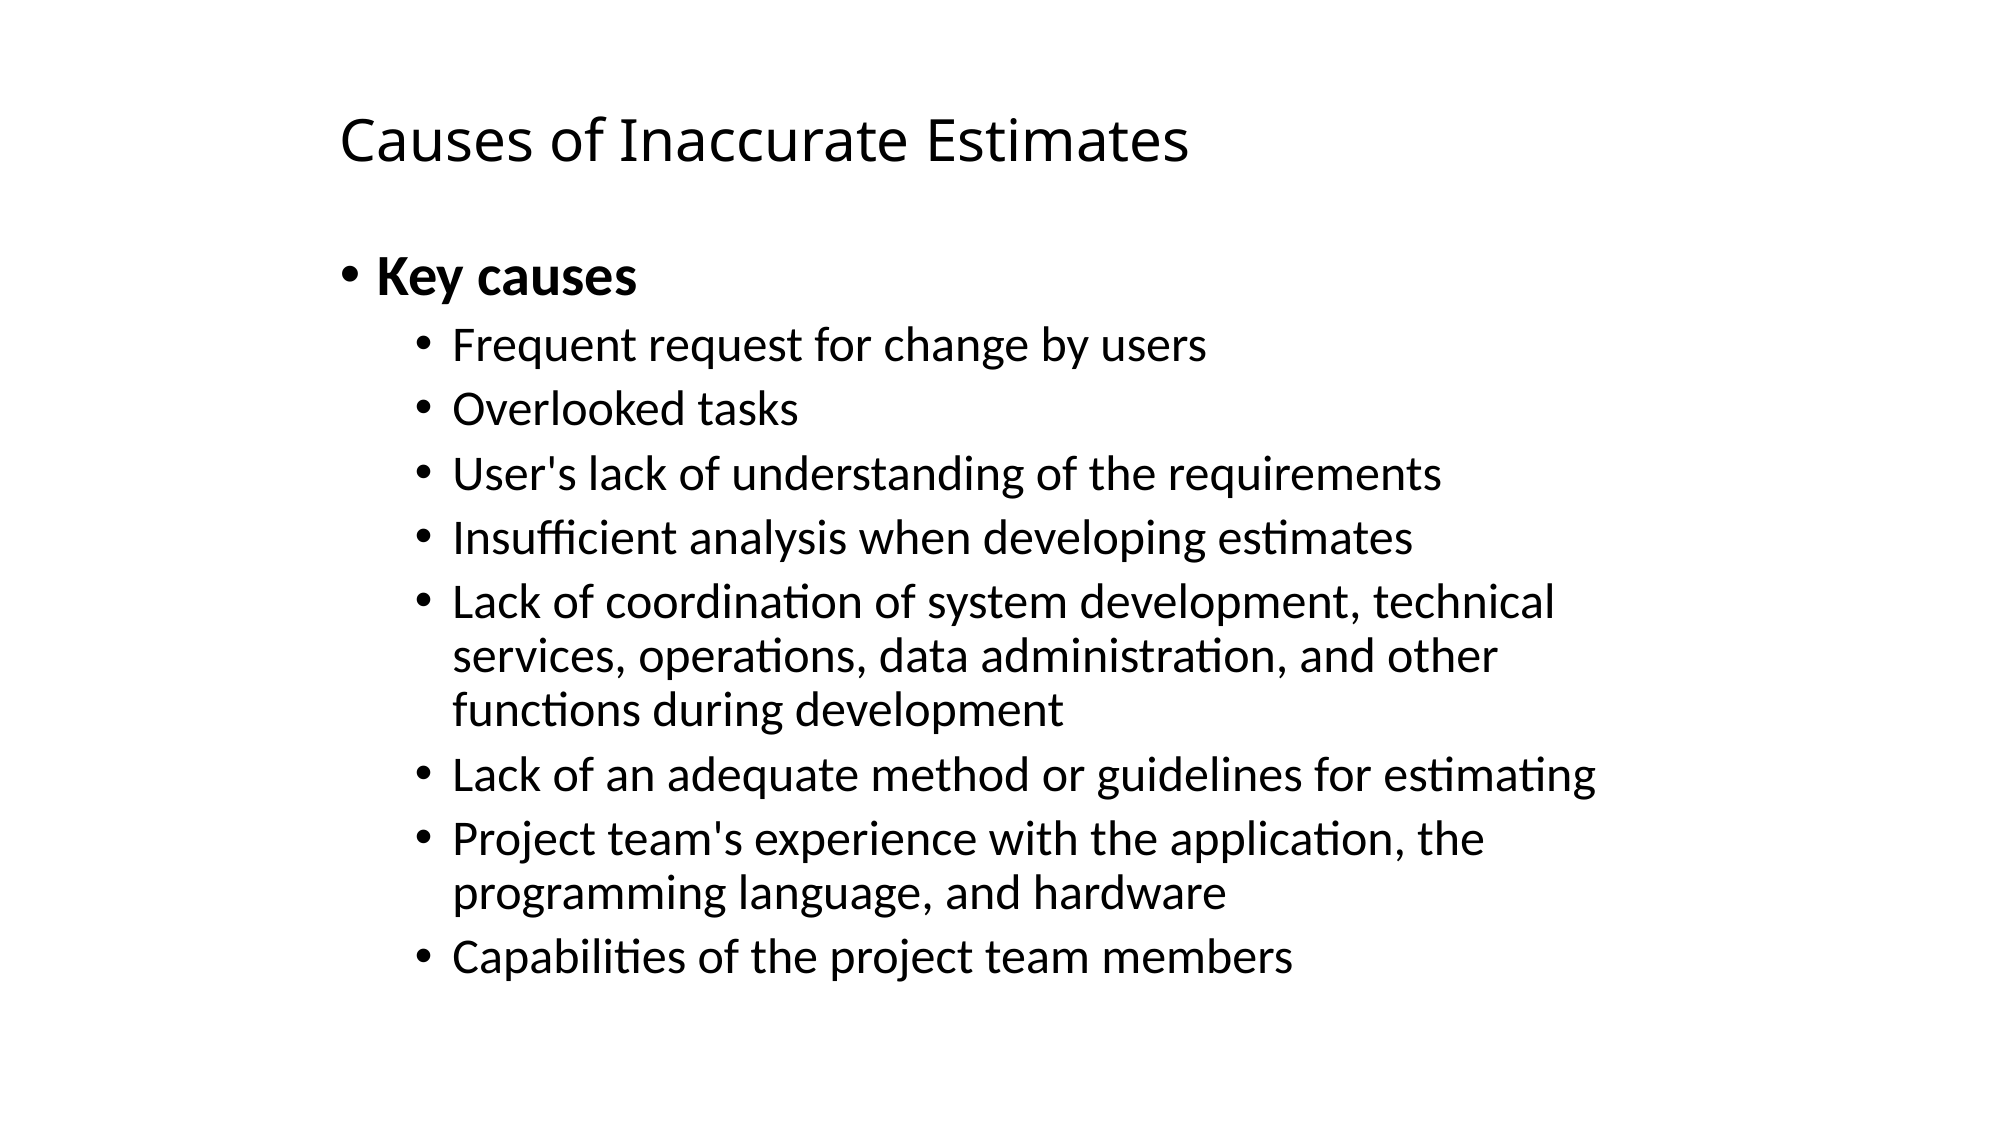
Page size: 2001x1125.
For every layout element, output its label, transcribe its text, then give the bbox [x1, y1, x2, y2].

title Causes of Inaccurate Estimates [324, 0, 1674, 187]
list Key causes Frequent request for change by users Overlooked tasks User's lack of understanding of the requirements Insufficient analysis when developing estimates Lack of coordination of system development, technical services, operations, data administration, and other functions during development Lack of an adequate method or guidelines for estimating Project team's experience with the application, the programming language, and hardware Capabilities of the project team members [324, 237, 1674, 1004]
